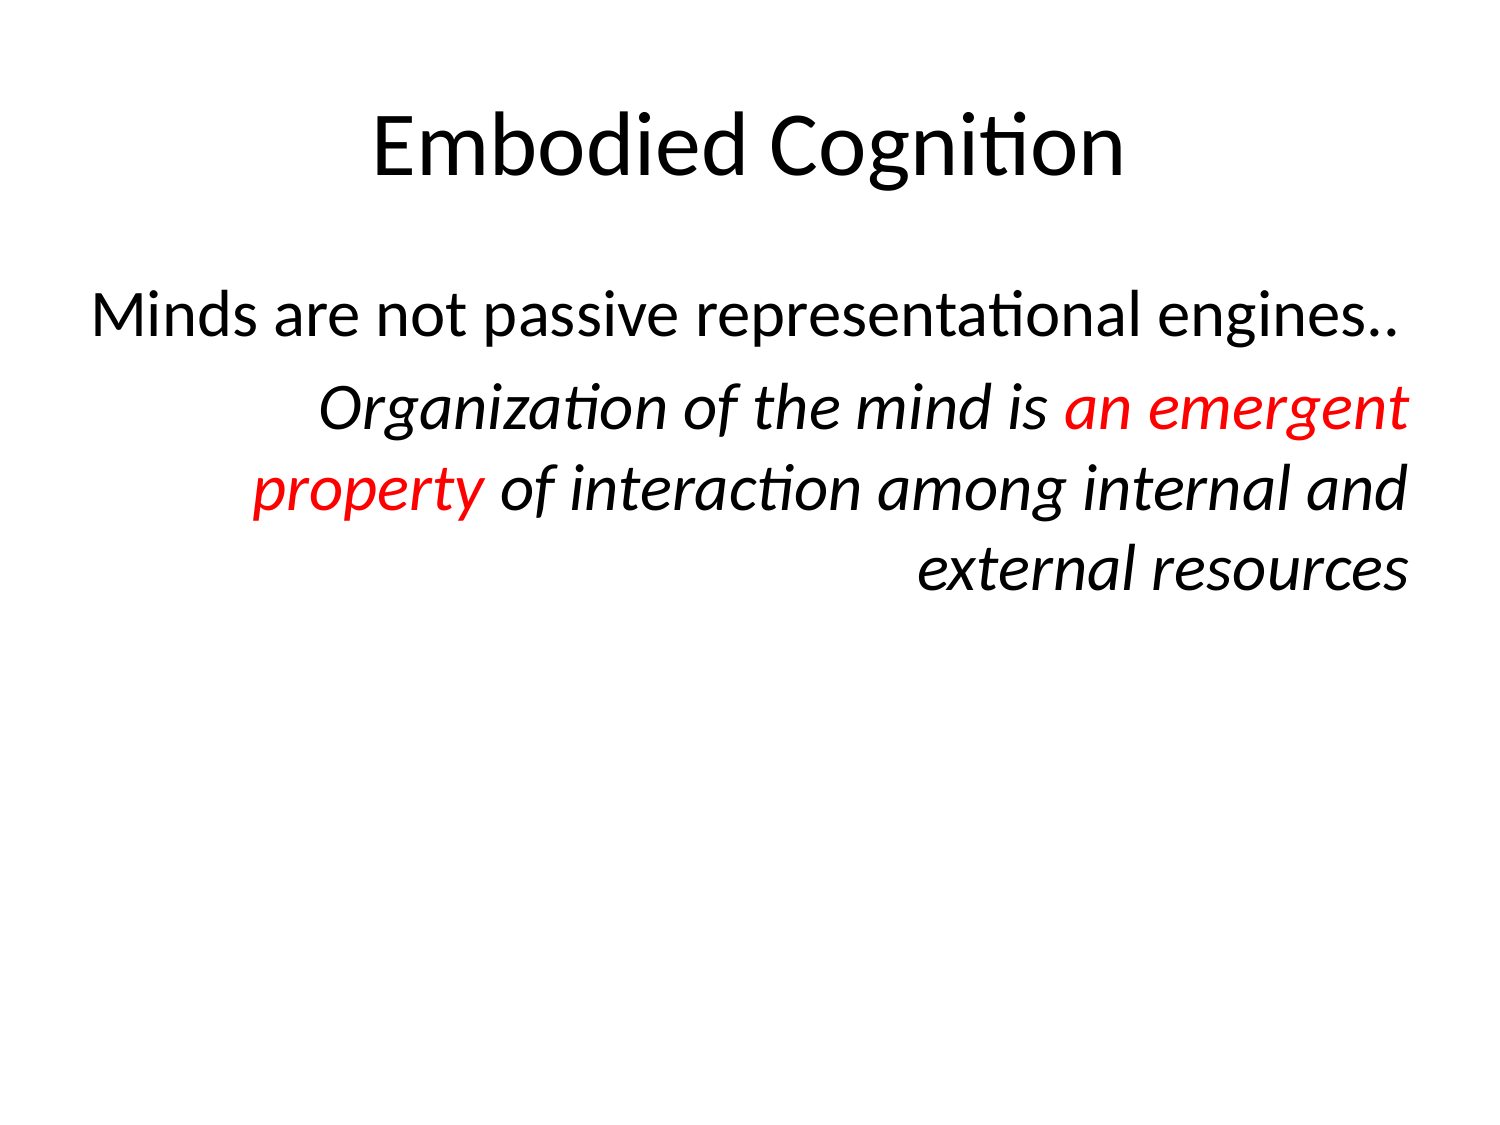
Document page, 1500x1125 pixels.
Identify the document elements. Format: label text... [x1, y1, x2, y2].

title Embodied Cognition [112, 50, 1388, 229]
list Minds are not passive representational engines.. Organization of the mind is an emergent property of interaction among internal and external resources [75, 262, 1425, 1005]
